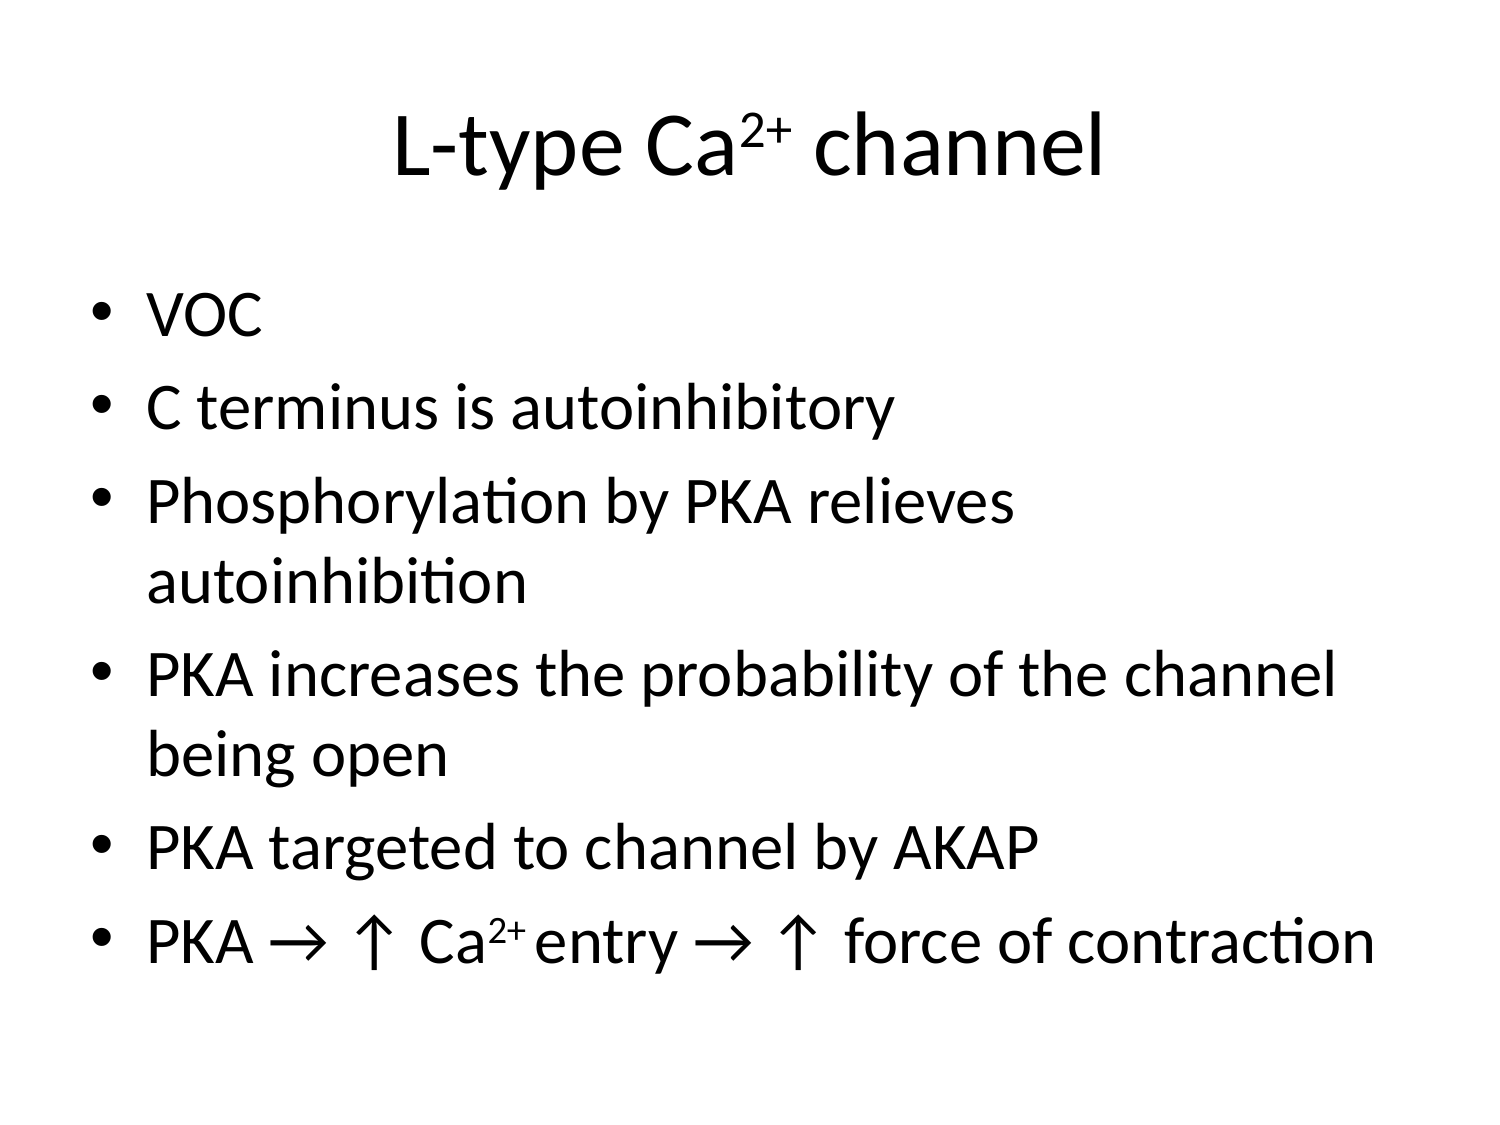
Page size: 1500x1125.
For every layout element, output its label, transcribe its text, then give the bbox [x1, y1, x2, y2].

title L-type Ca2+ channel [75, 45, 1425, 233]
list VOC C terminus is autoinhibitory Phosphorylation by PKA relieves autoinhibition PKA increases the probability of the channel being open PKA targeted to channel by AKAP PKA → ↑ Ca2+ entry → ↑ force of contraction [75, 262, 1425, 1005]
